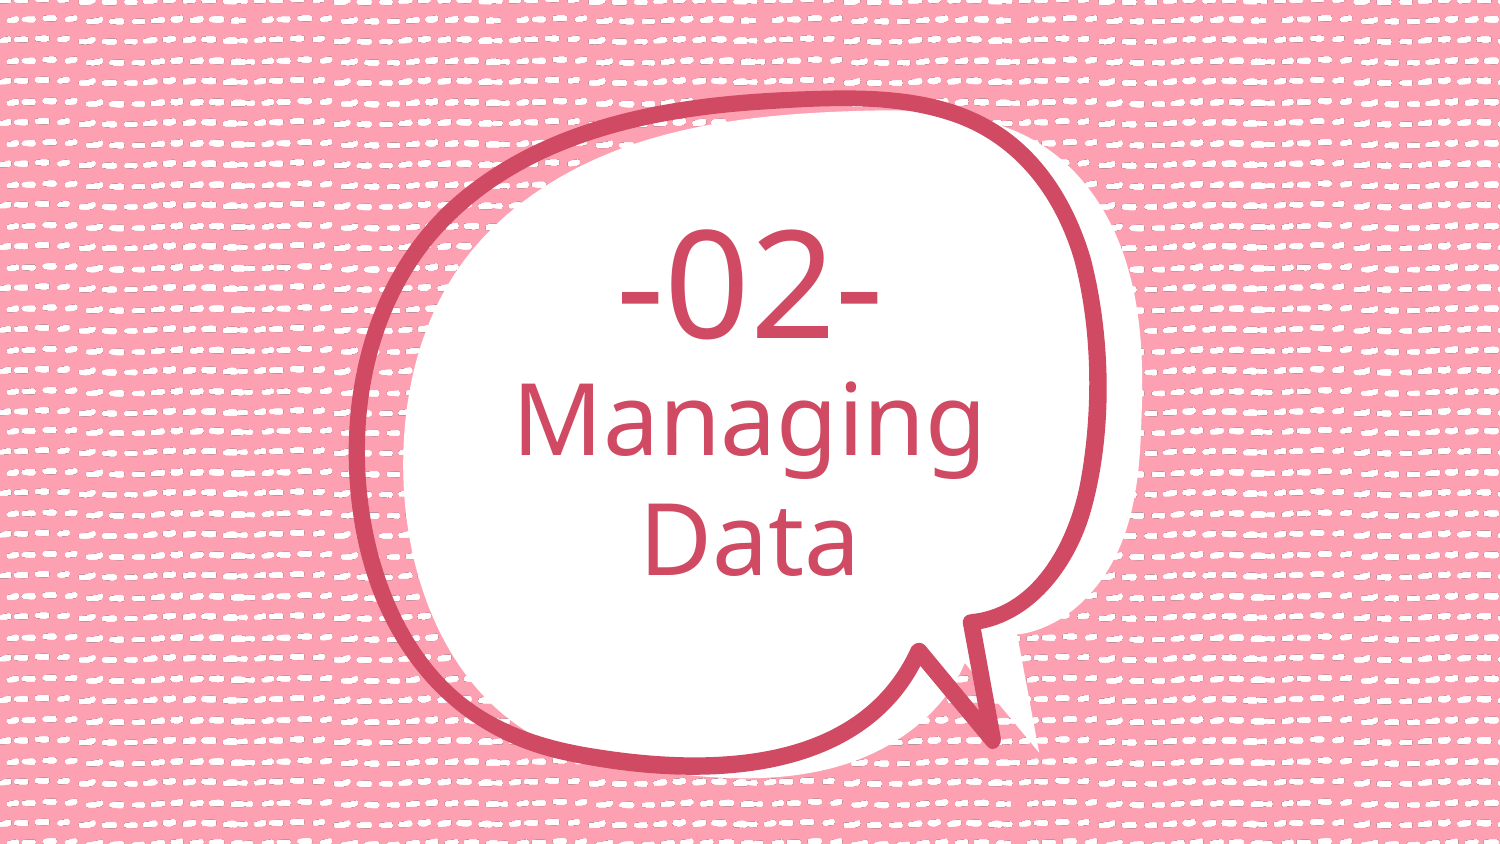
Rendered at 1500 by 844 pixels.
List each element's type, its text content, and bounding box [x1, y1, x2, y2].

picture [0, 0, 1500, 844]
title Managing Data [430, 324, 1070, 611]
title -02- [463, 173, 1037, 361]
